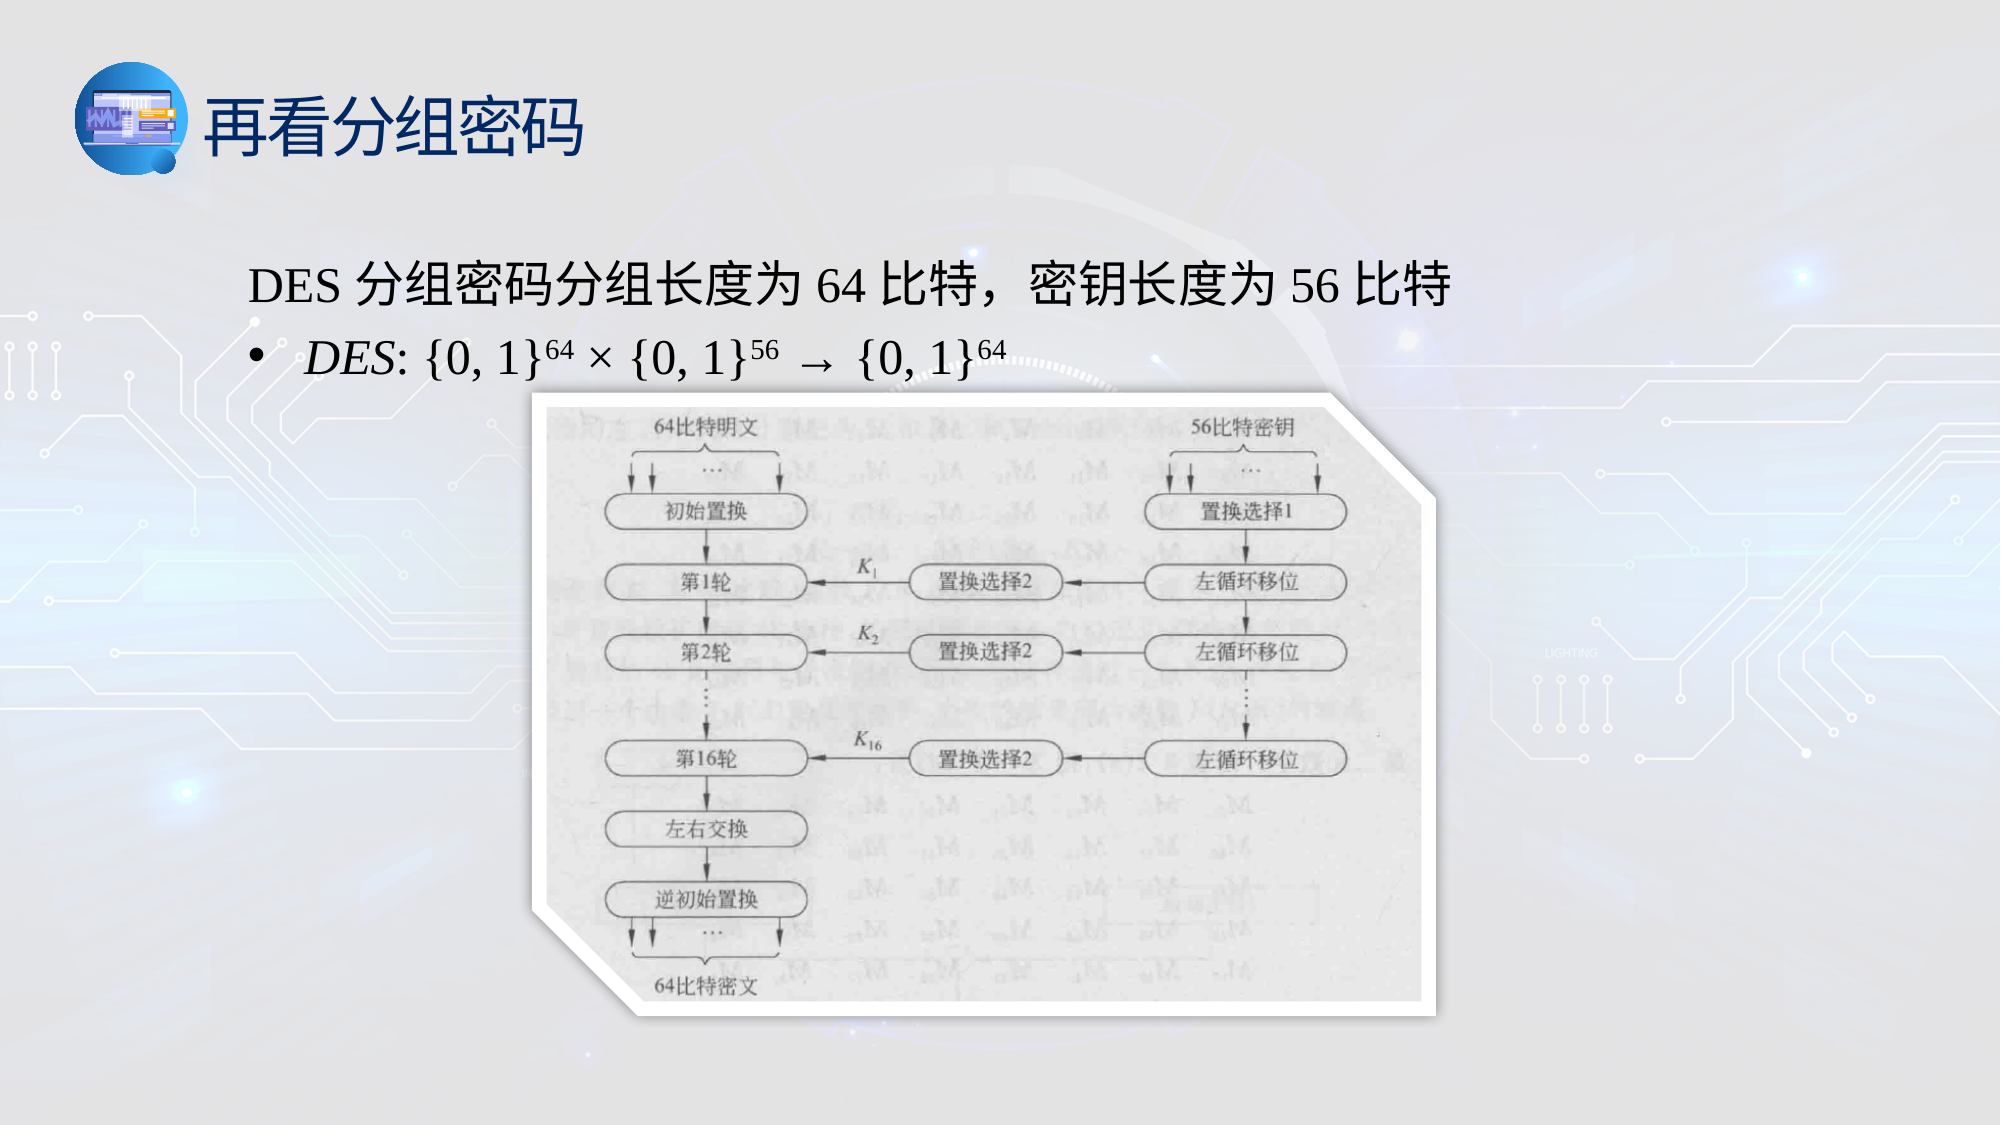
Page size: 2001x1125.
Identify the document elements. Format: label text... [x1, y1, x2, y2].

picture [539, 399, 1429, 1009]
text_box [75, 62, 1275, 176]
text_box DES分组密码分组长度为64比特，密钥长度为56比特 DES: {0, 1}64 × {0, 1}56 → {0, 1}64 [233, 233, 1786, 392]
